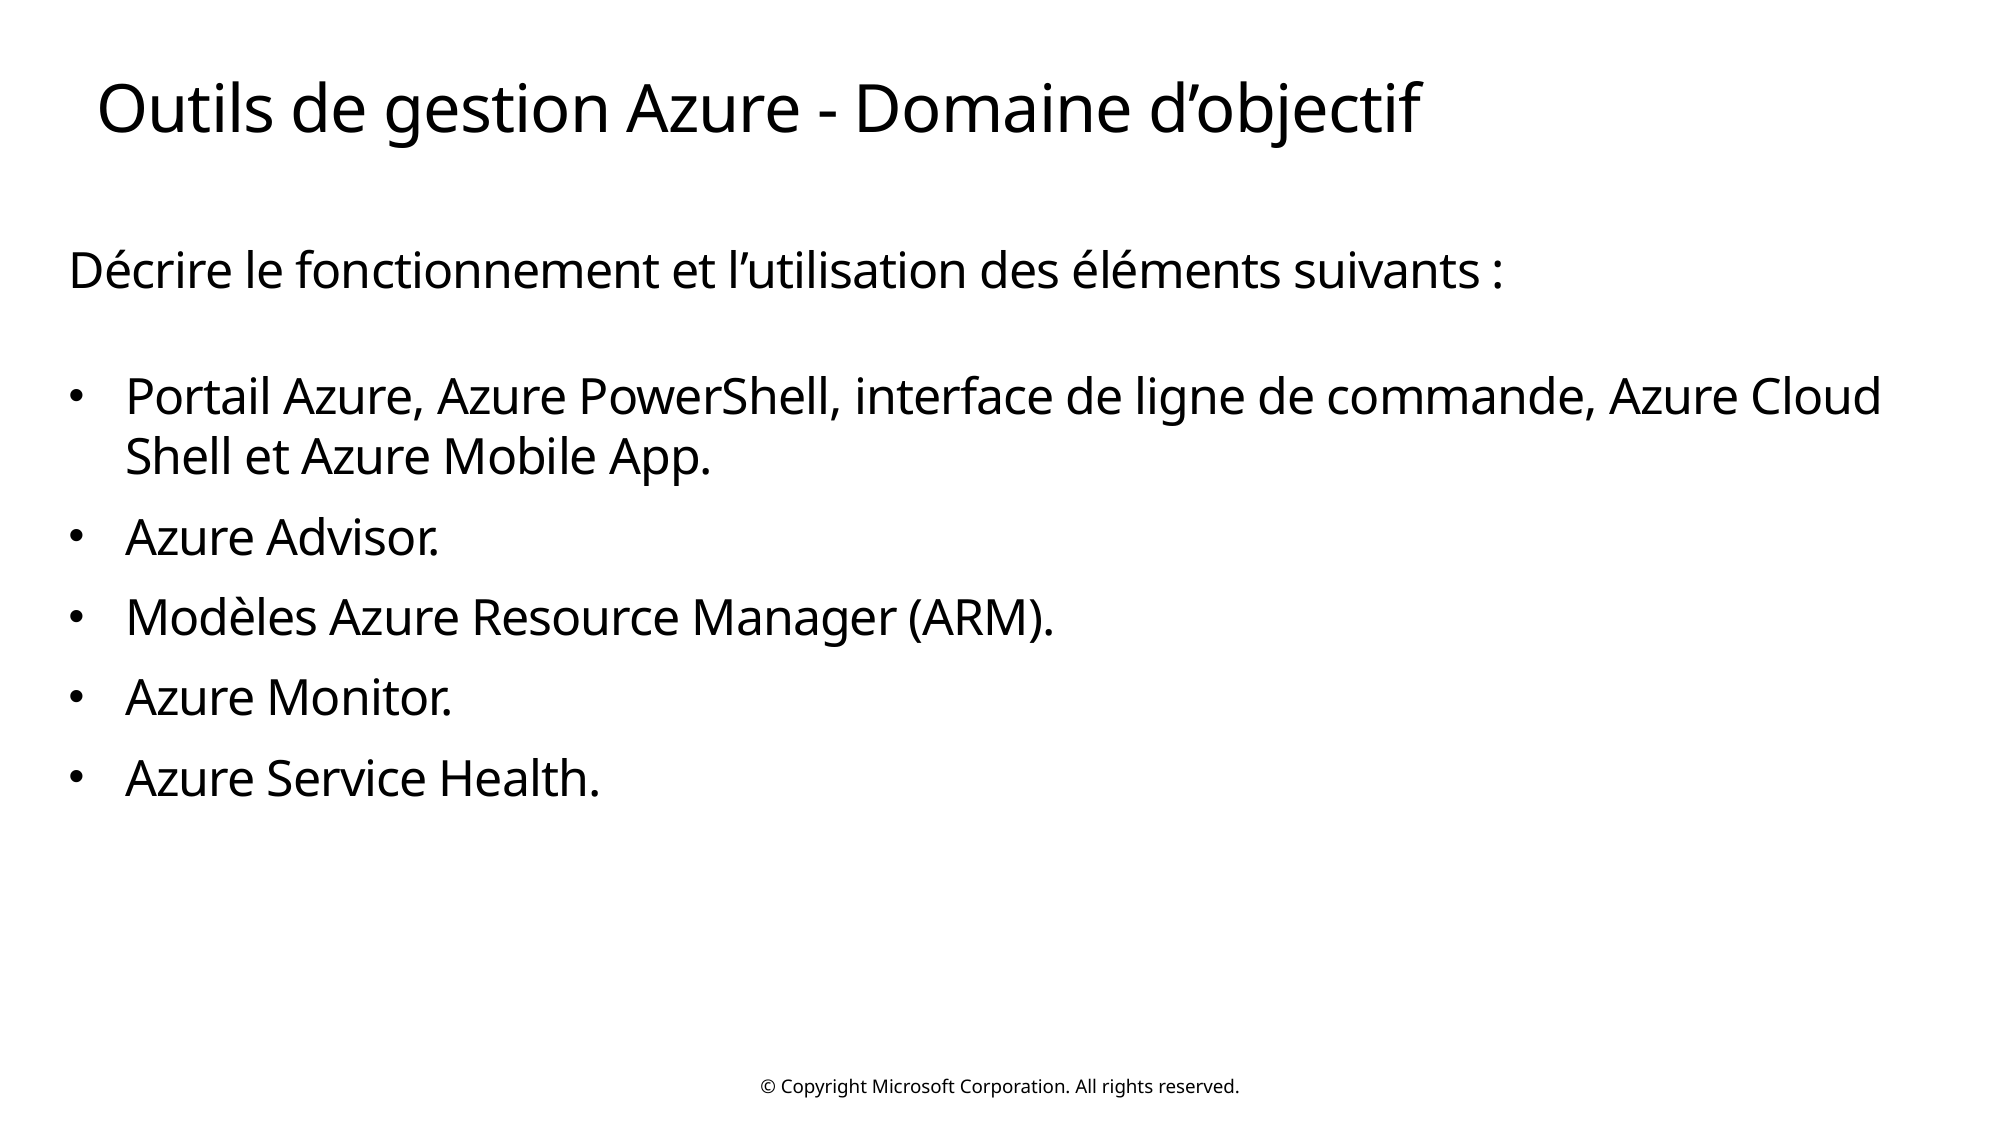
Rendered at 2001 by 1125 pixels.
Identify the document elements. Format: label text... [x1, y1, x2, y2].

list Décrire le fonctionnement et l’utilisation des éléments suivants : Portail Azure, Azure PowerShell, interface de ligne de commande, Azure Cloud Shell et Azure Mobile App. Azure Advisor. Modèles Azure Resource Manager (ARM). Azure Monitor. Azure Service Health. [68, 238, 1930, 785]
title Outils de gestion Azure - Domaine d’objectif [96, 75, 1904, 166]
